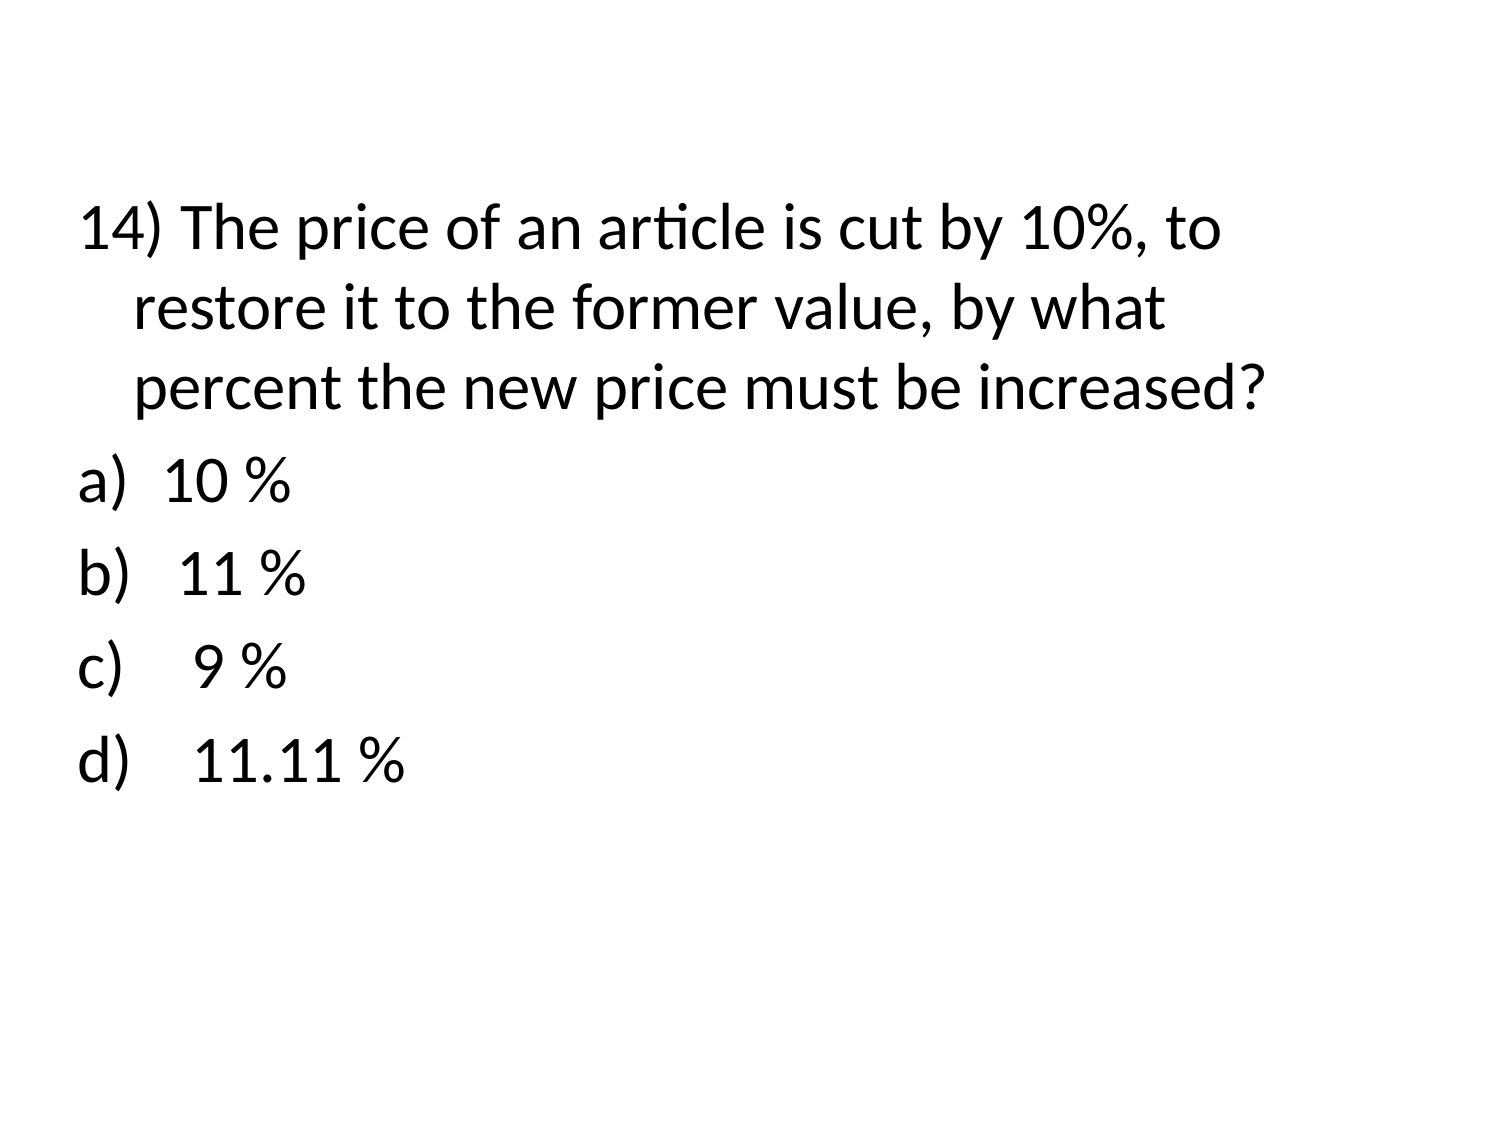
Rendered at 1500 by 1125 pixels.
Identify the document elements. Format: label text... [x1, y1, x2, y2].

list 14) The price of an article is cut by 10%, to restore it to the former value, by what percent the new price must be increased? 10 % 11 % 9 % 11.11 % [62, 174, 1400, 938]
